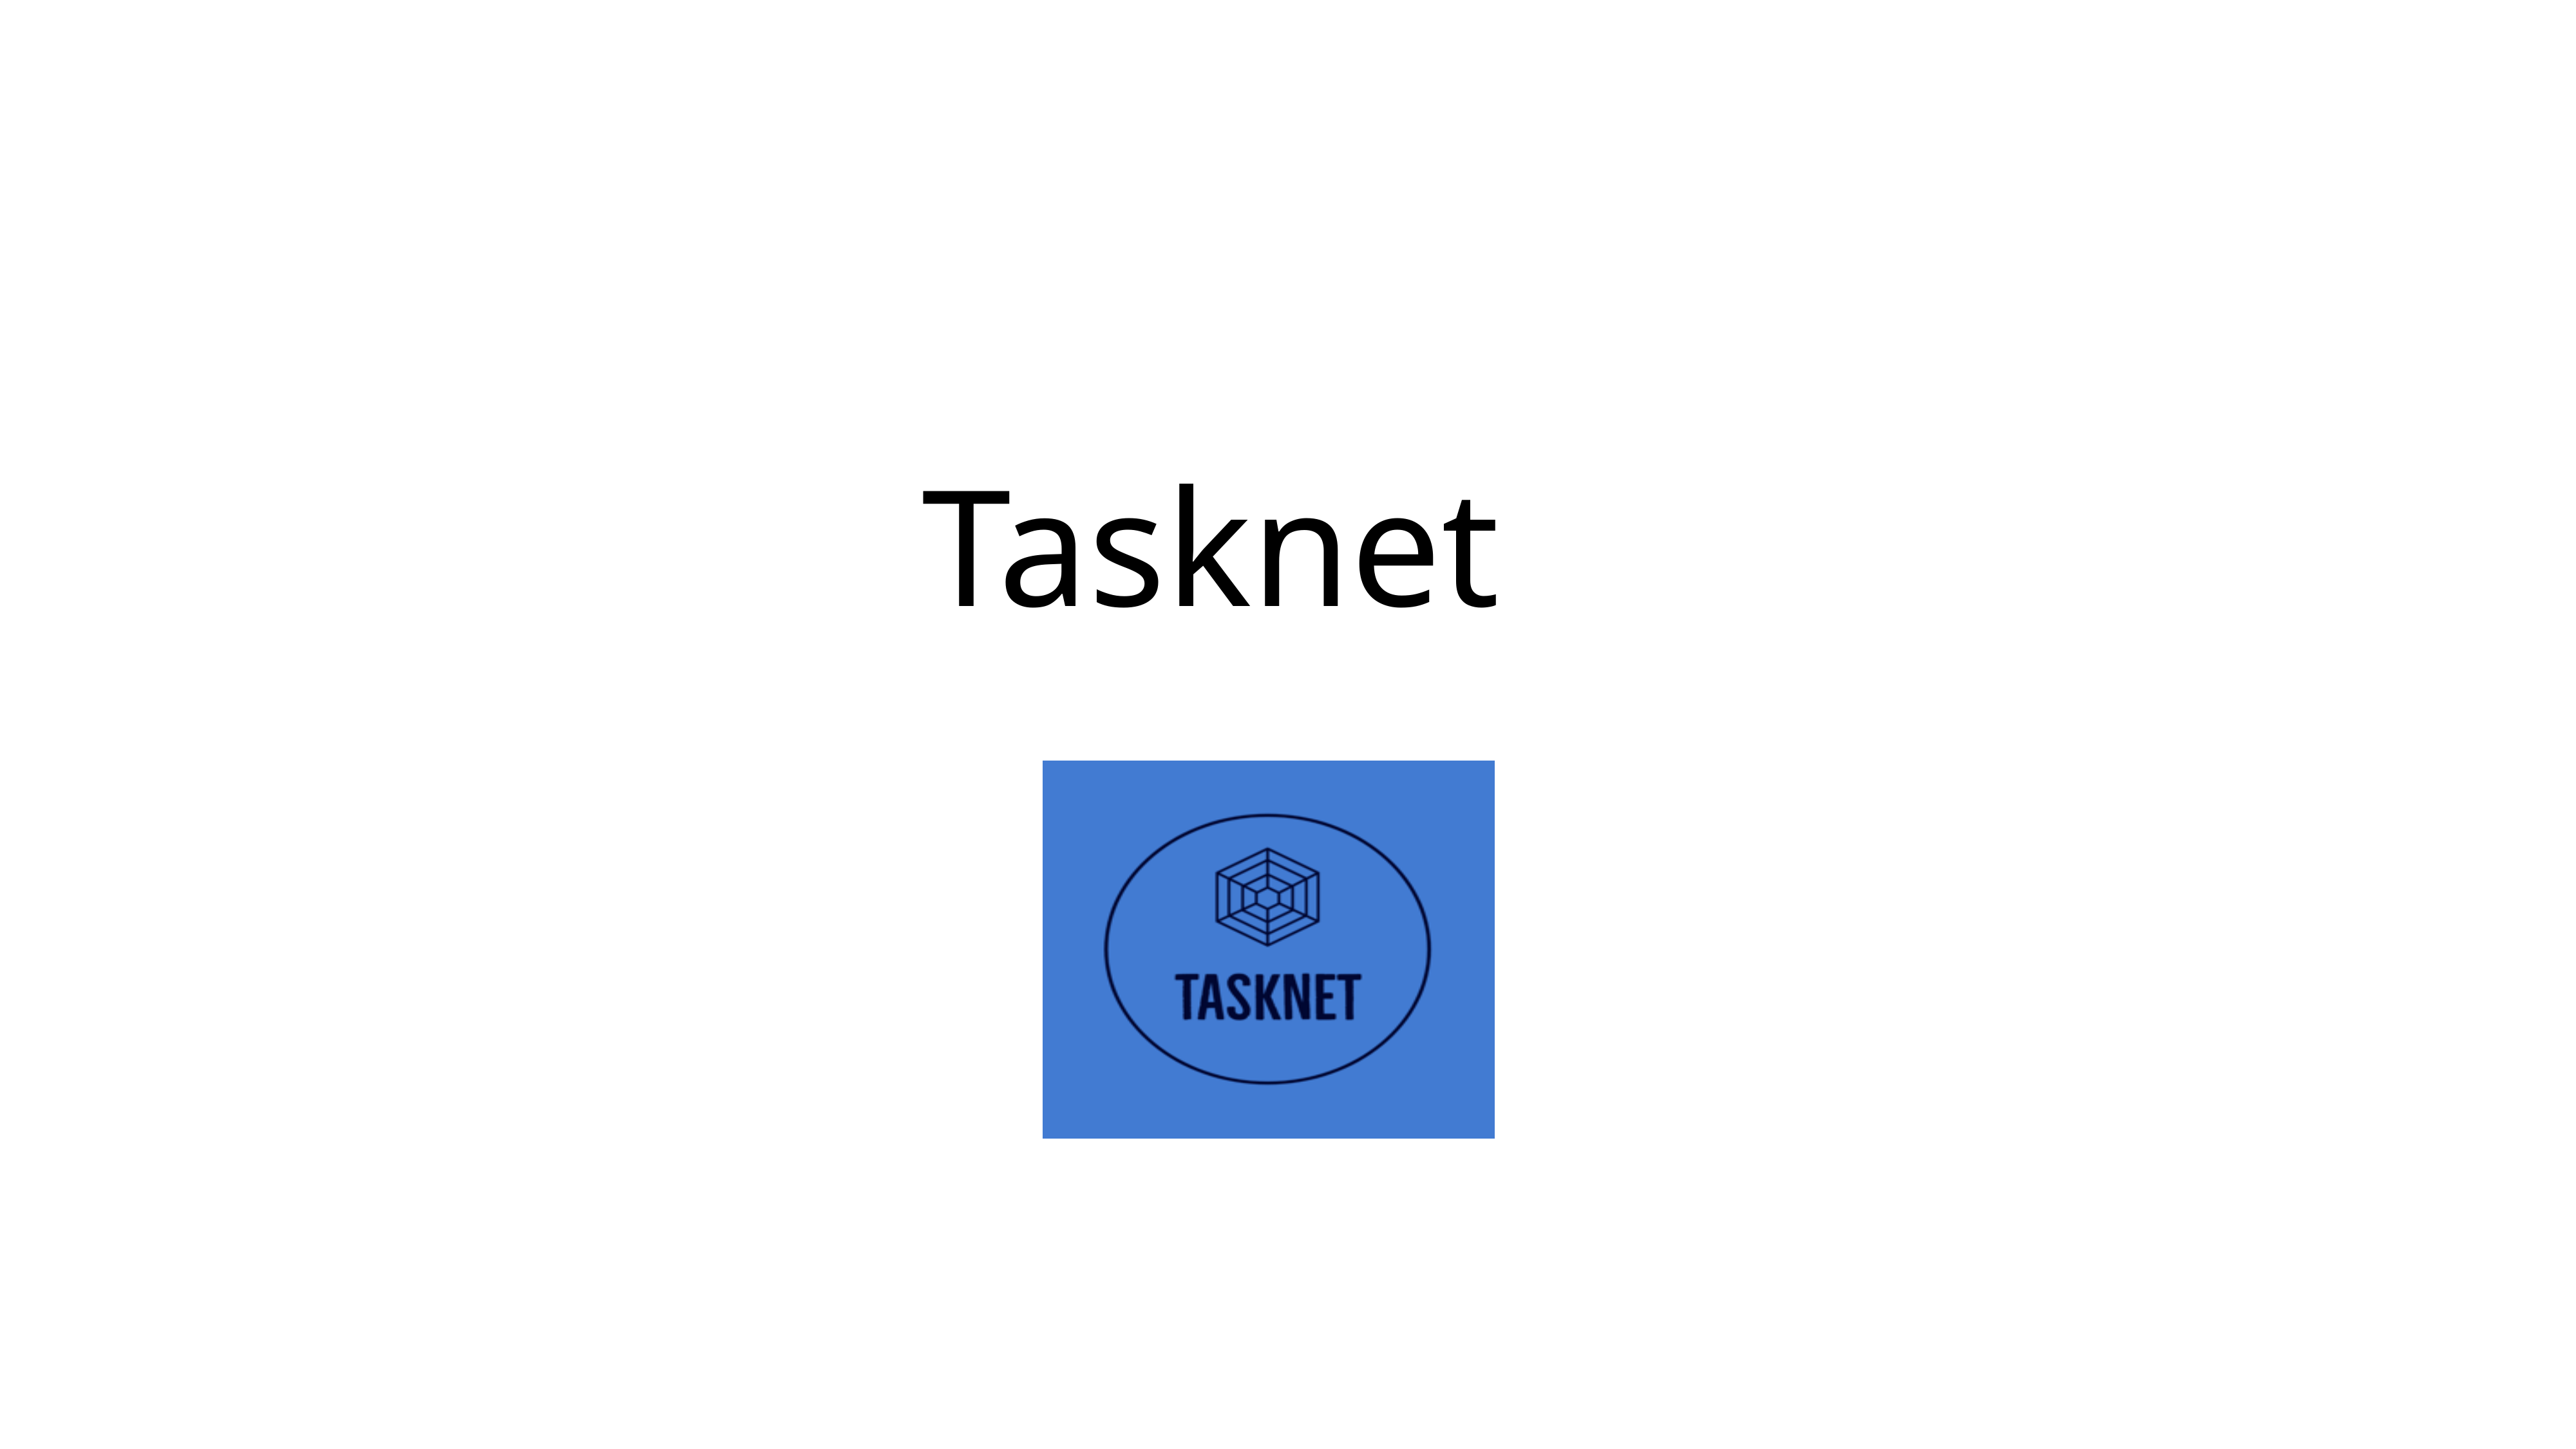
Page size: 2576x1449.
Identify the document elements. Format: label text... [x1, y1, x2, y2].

title Tasknet [265, 146, 2199, 652]
picture [1043, 761, 1495, 1139]
